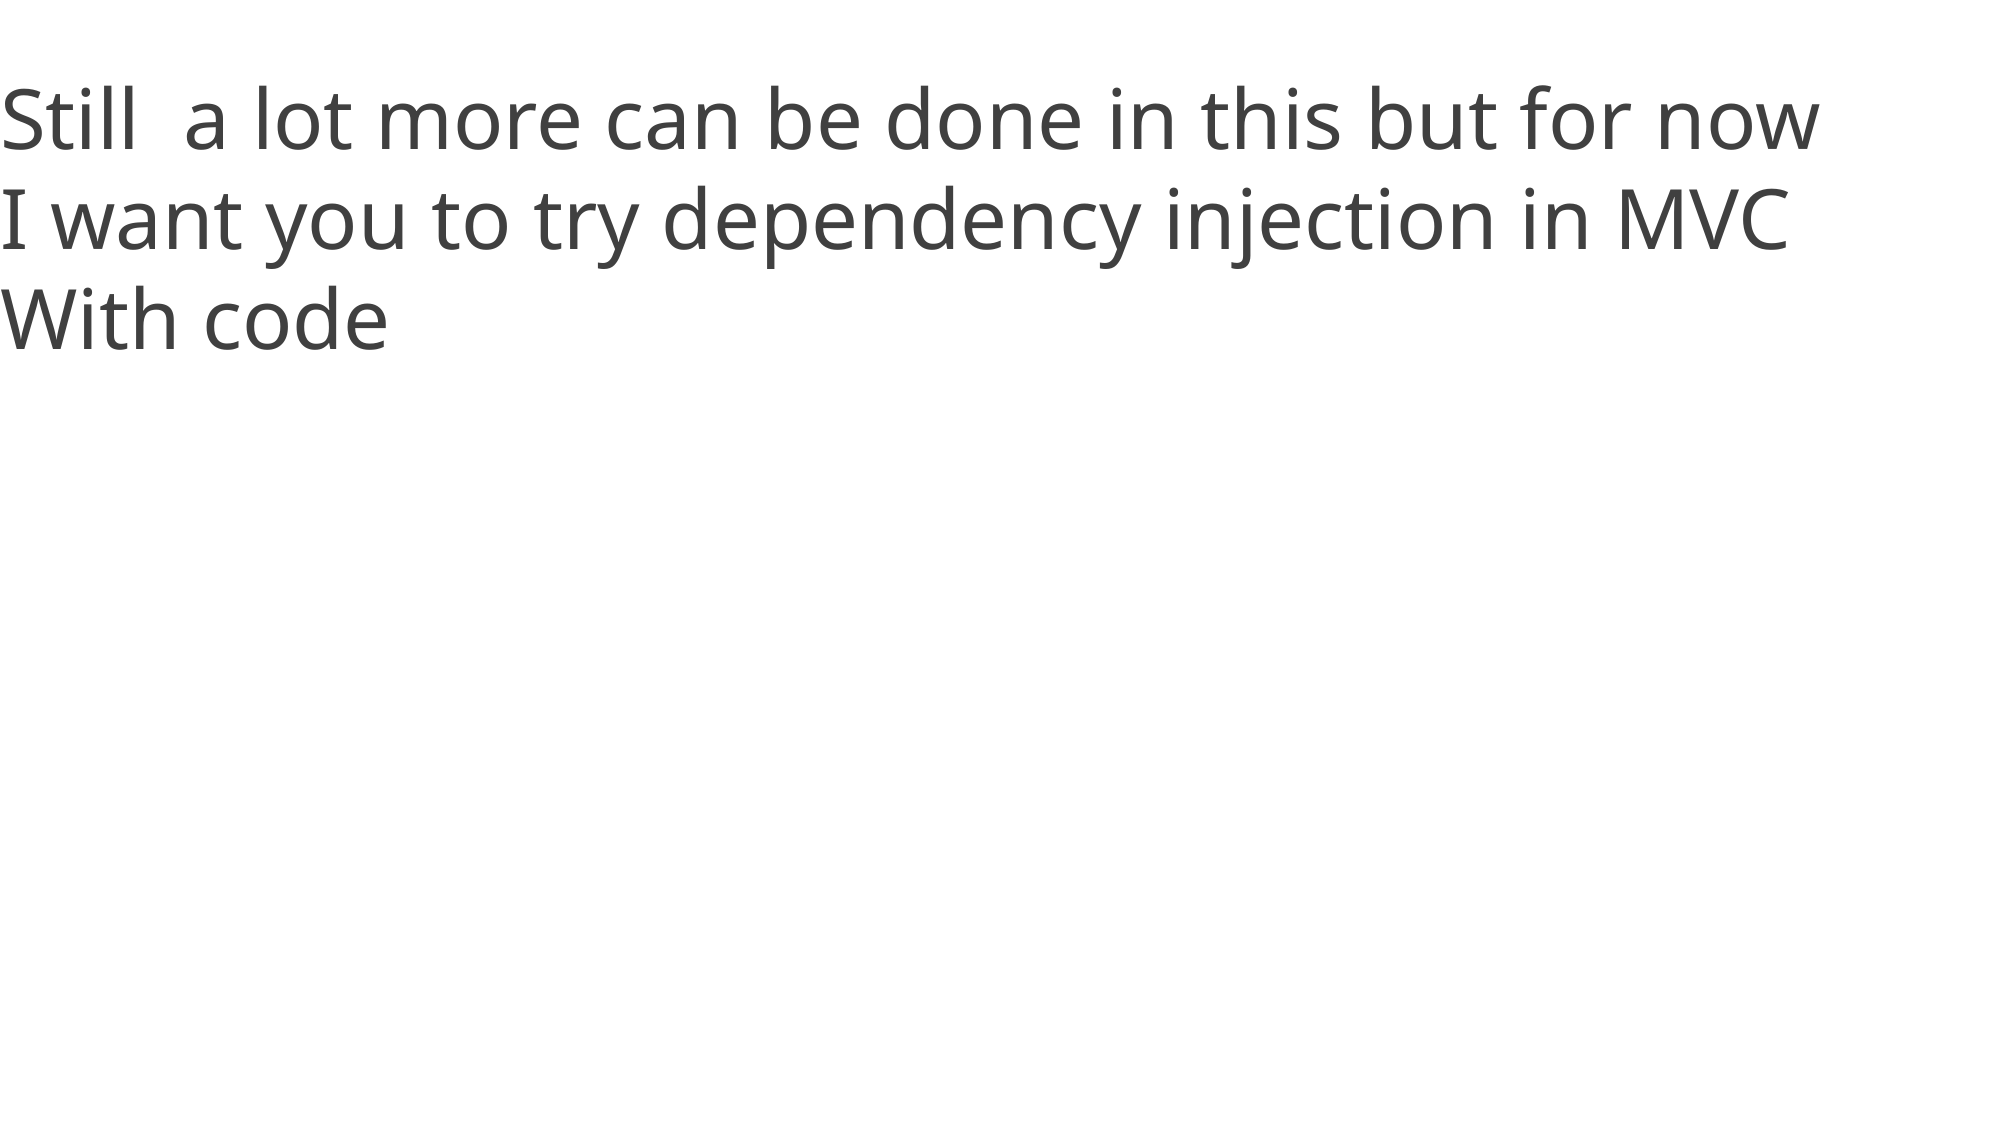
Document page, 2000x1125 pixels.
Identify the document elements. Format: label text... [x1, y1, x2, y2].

text_box Still a lot more can be done in this but for now I want you to try dependency injection in MVC With code [0, 66, 1823, 367]
